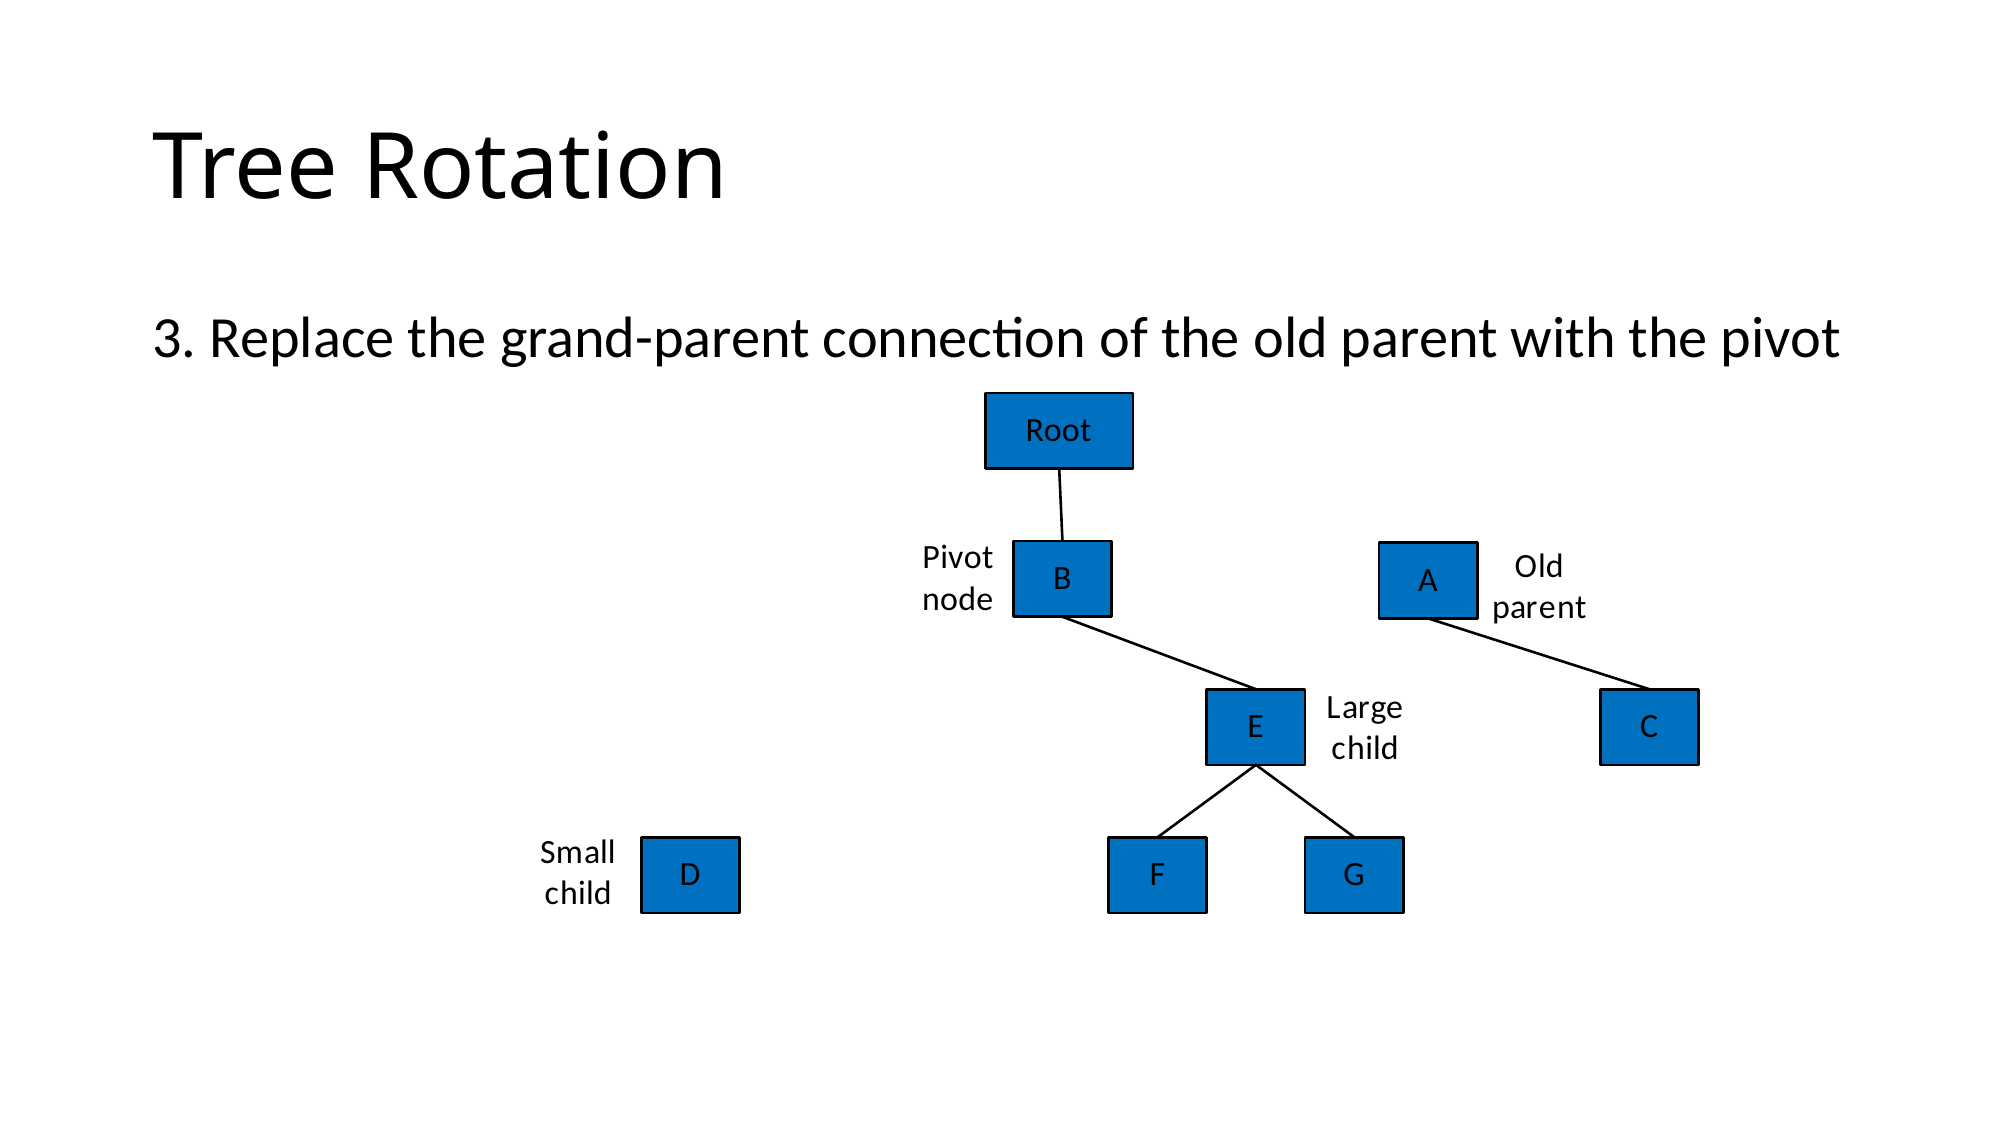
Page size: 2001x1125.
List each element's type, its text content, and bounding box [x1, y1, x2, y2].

picture [518, 387, 1701, 932]
title Tree Rotation [137, 59, 1863, 278]
list 3. Replace the grand-parent connection of the old parent with the pivot [137, 299, 1863, 1014]
